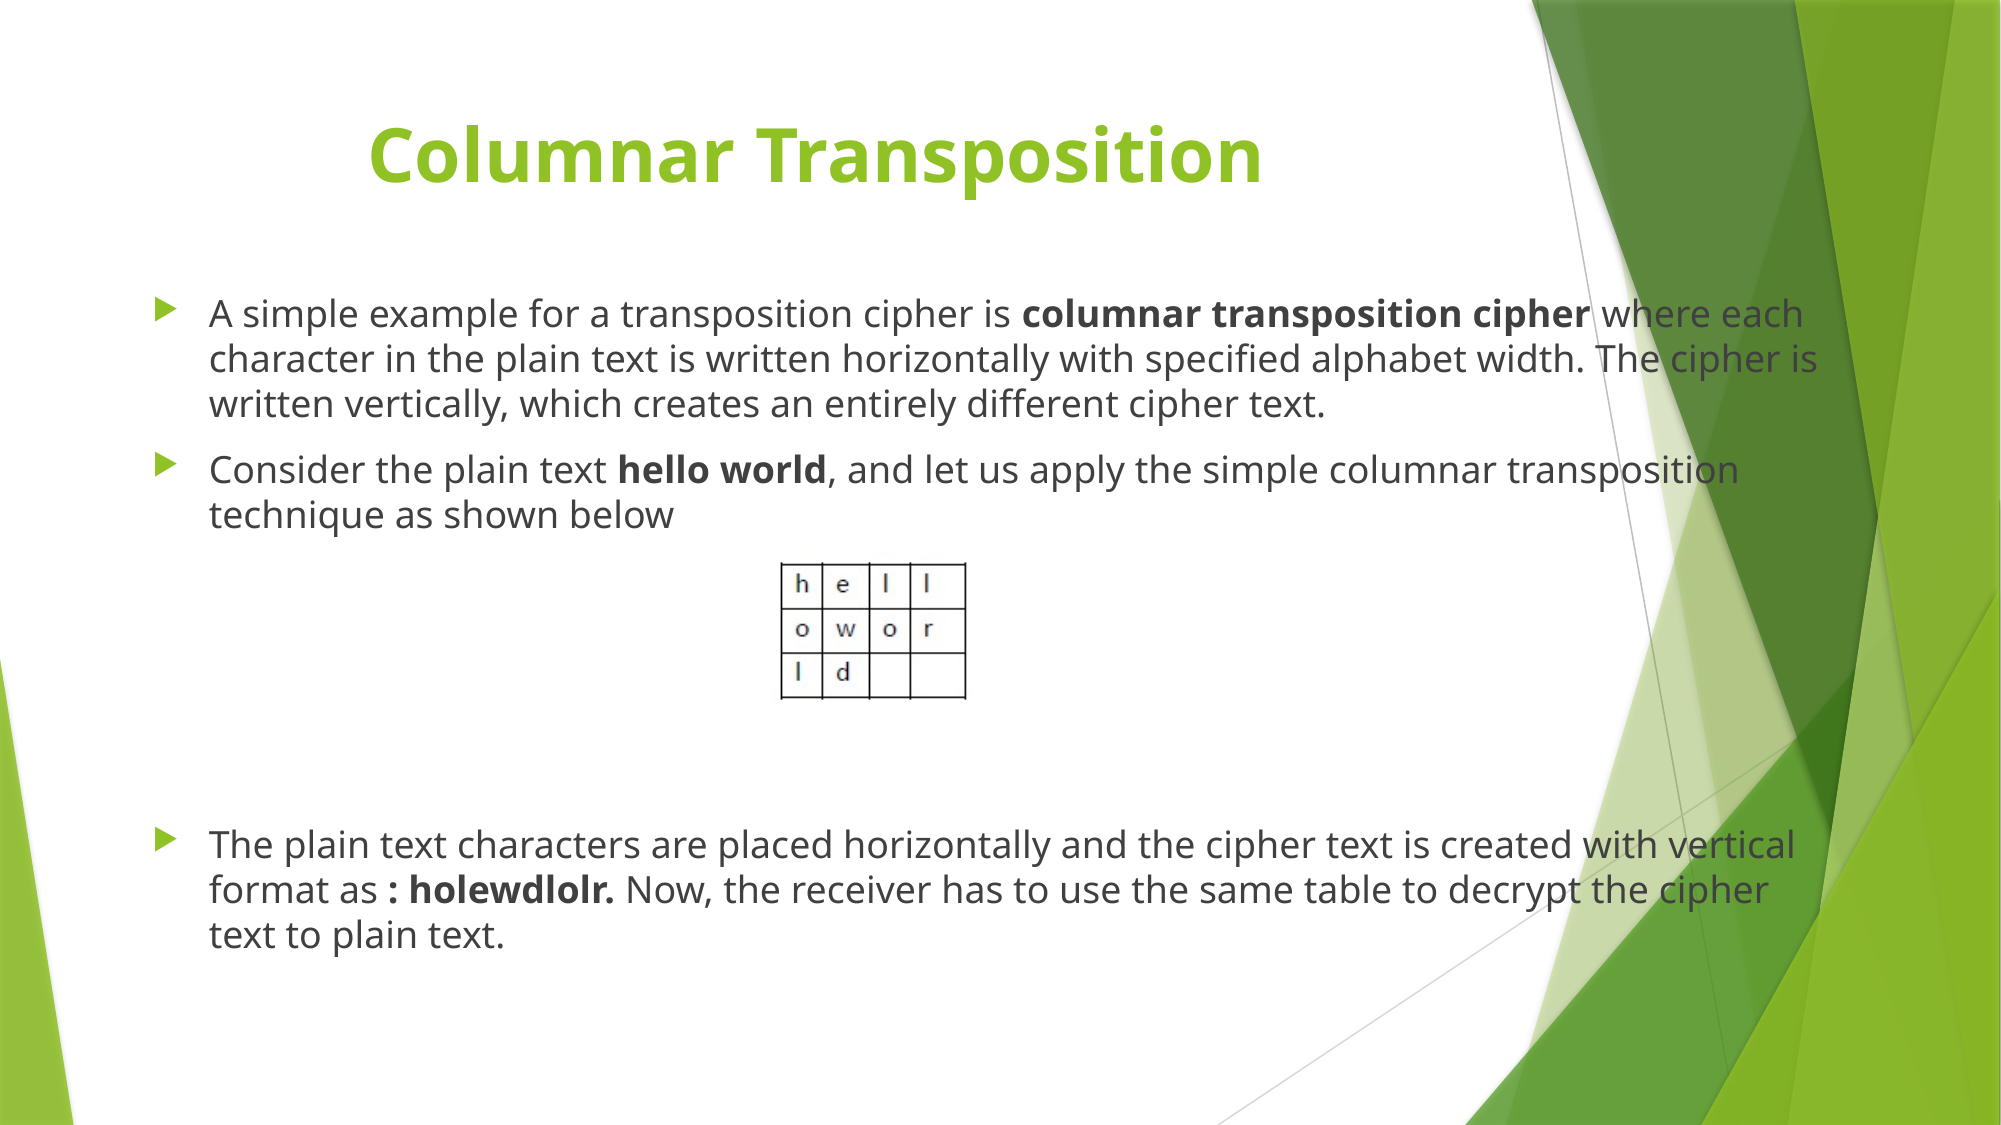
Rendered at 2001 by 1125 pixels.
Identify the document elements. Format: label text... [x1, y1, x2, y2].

title Columnar Transposition [111, 99, 1522, 317]
picture [770, 550, 980, 711]
list A simple example for a transposition cipher is columnar transposition cipher where each character in the plain text is written horizontally with specified alphabet width. The cipher is written vertically, which creates an entirely different cipher text. Consider the plain text hello world, and let us apply the simple columnar transposition technique as shown below The plain text characters are placed horizontally and the cipher text is created with vertical format as : holewdlolr. Now, the receiver has to use the same table to decrypt the cipher text to plain text. [137, 282, 1863, 1014]
